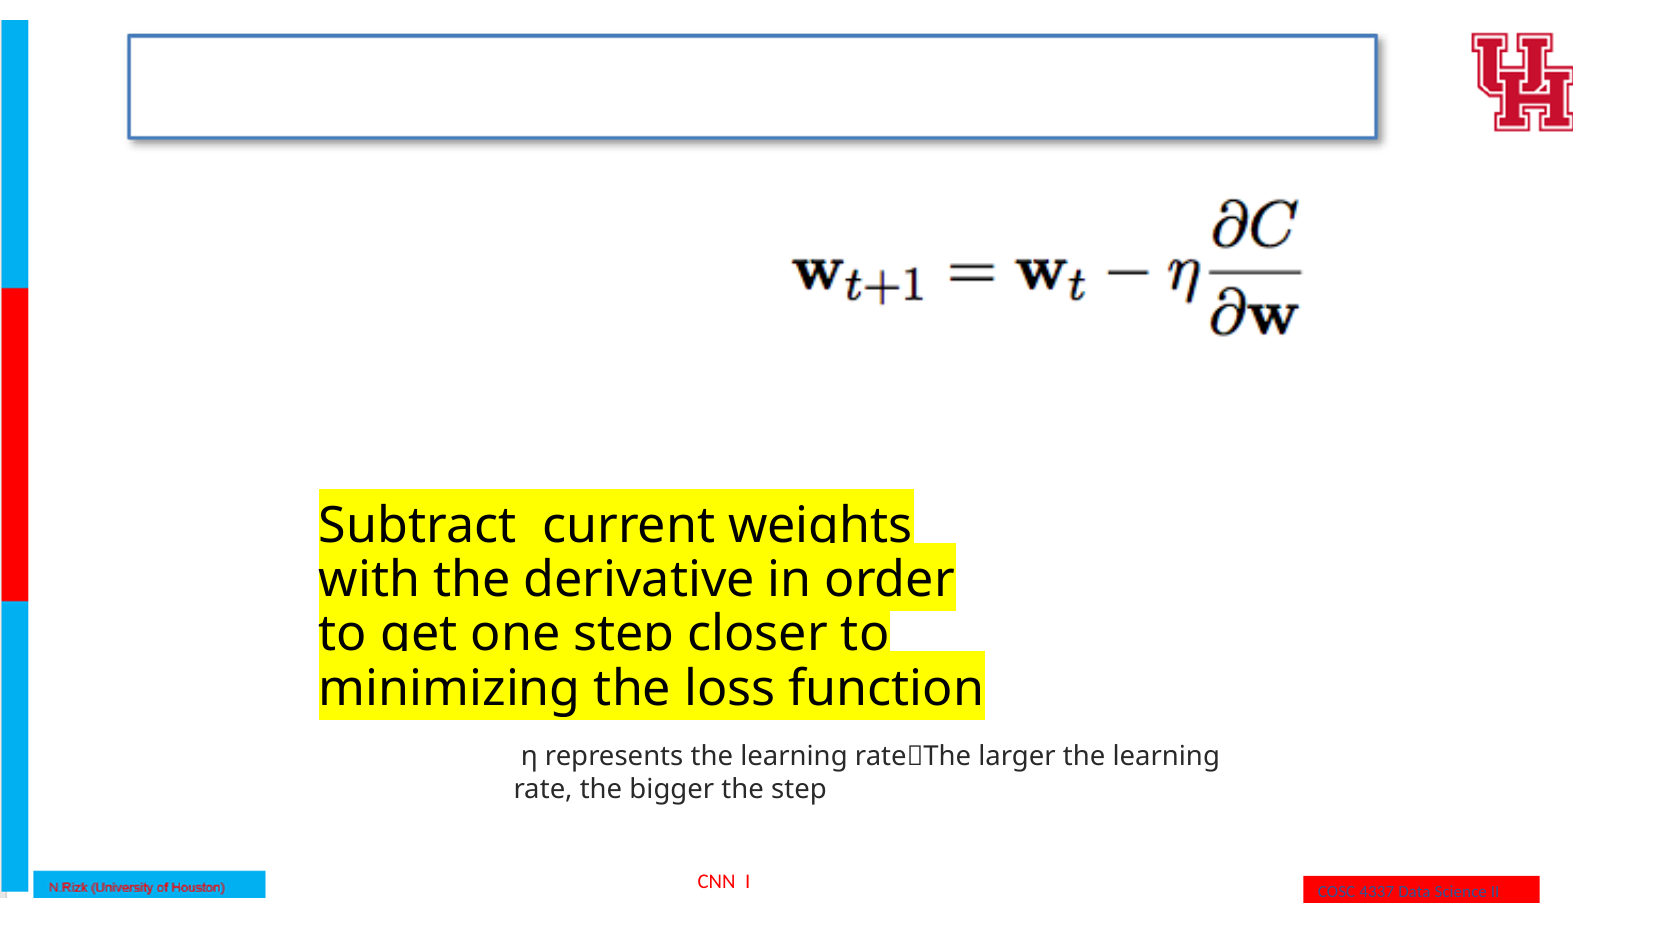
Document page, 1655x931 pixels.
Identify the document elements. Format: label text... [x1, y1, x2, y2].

picture [193, 884, 207, 891]
picture [159, 883, 168, 891]
picture [63, 883, 87, 891]
picture [50, 883, 58, 891]
text_box Subtract current weights with the derivative in order to get one step closer to minimizing the loss function [307, 483, 1026, 722]
picture [172, 883, 183, 891]
picture [102, 883, 152, 894]
picture [0, 20, 1573, 898]
text_box η represents the learning rateThe larger the learning rate, the bigger the step [498, 730, 1247, 812]
picture [208, 885, 218, 891]
picture [92, 883, 98, 894]
